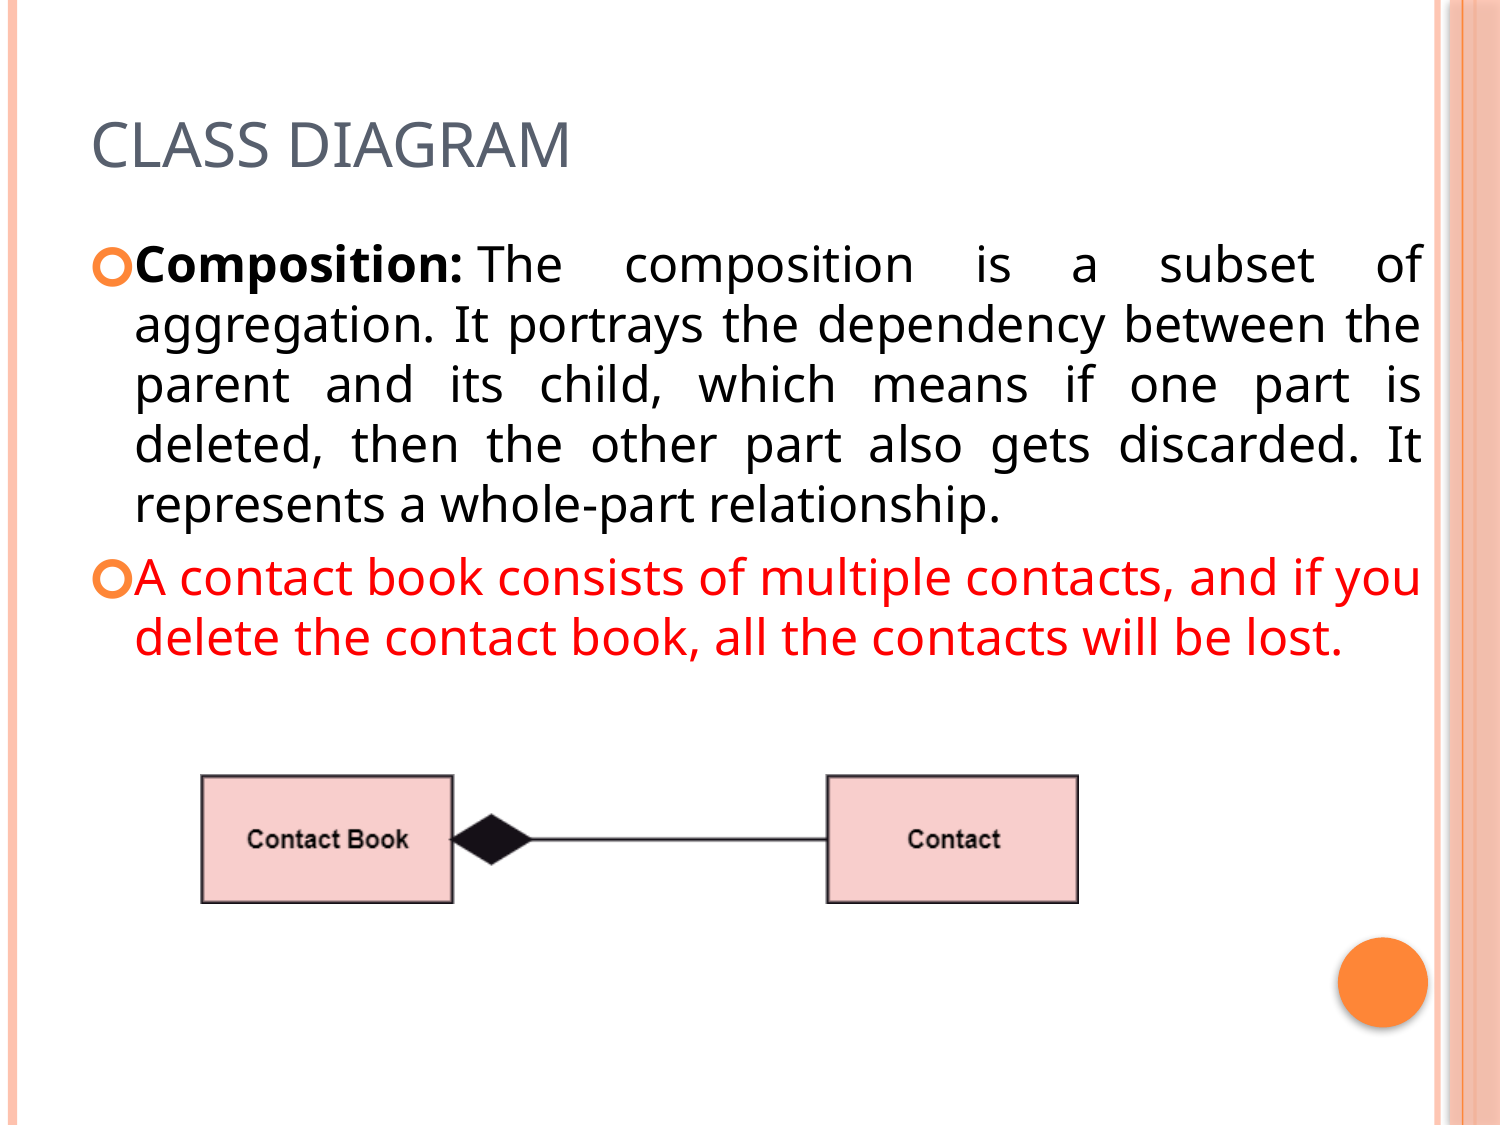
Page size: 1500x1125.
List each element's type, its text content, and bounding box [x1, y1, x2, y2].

list Composition: The composition is a subset of aggregation. It portrays the dependency between the parent and its child, which means if one part is deleted, then the other part also gets discarded. It represents a whole-part relationship. A contact book consists of multiple contacts, and if you delete the contact book, all the contacts will be lost. [75, 225, 1439, 1025]
title CLASS DIAGRAM [75, 0, 1300, 188]
picture [199, 774, 1079, 904]
